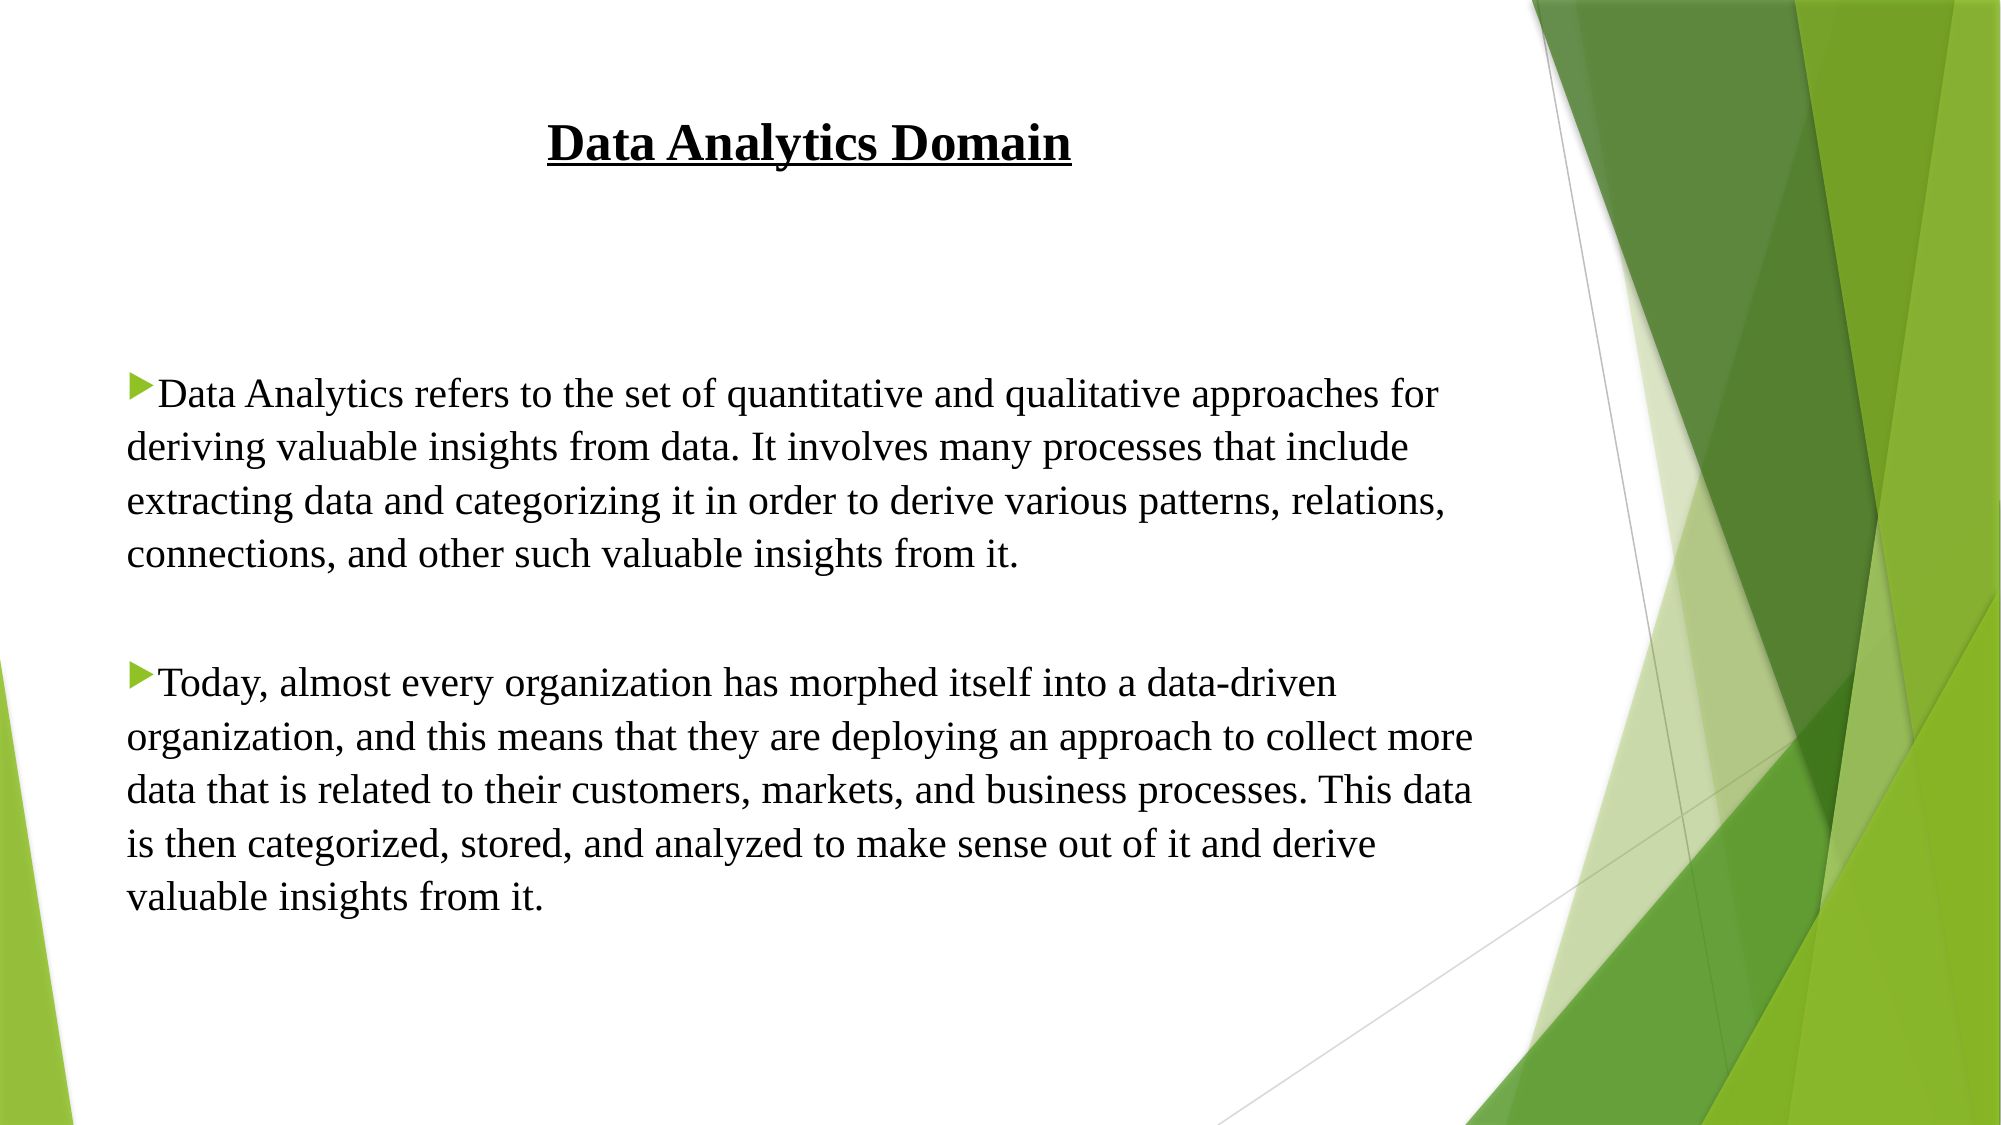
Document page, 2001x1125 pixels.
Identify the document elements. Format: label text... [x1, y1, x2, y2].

title Data Analytics Domain [111, 99, 1522, 317]
list Data Analytics refers to the set of quantitative and qualitative approaches for deriving valuable insights from data. It involves many processes that include extracting data and categorizing it in order to derive various patterns, relations, connections, and other such valuable insights from it. Today, almost every organization has morphed itself into a data-driven organization, and this means that they are deploying an approach to collect more data that is related to their customers, markets, and business processes. This data is then categorized, stored, and analyzed to make sense out of it and derive valuable insights from it. [111, 354, 1522, 992]
